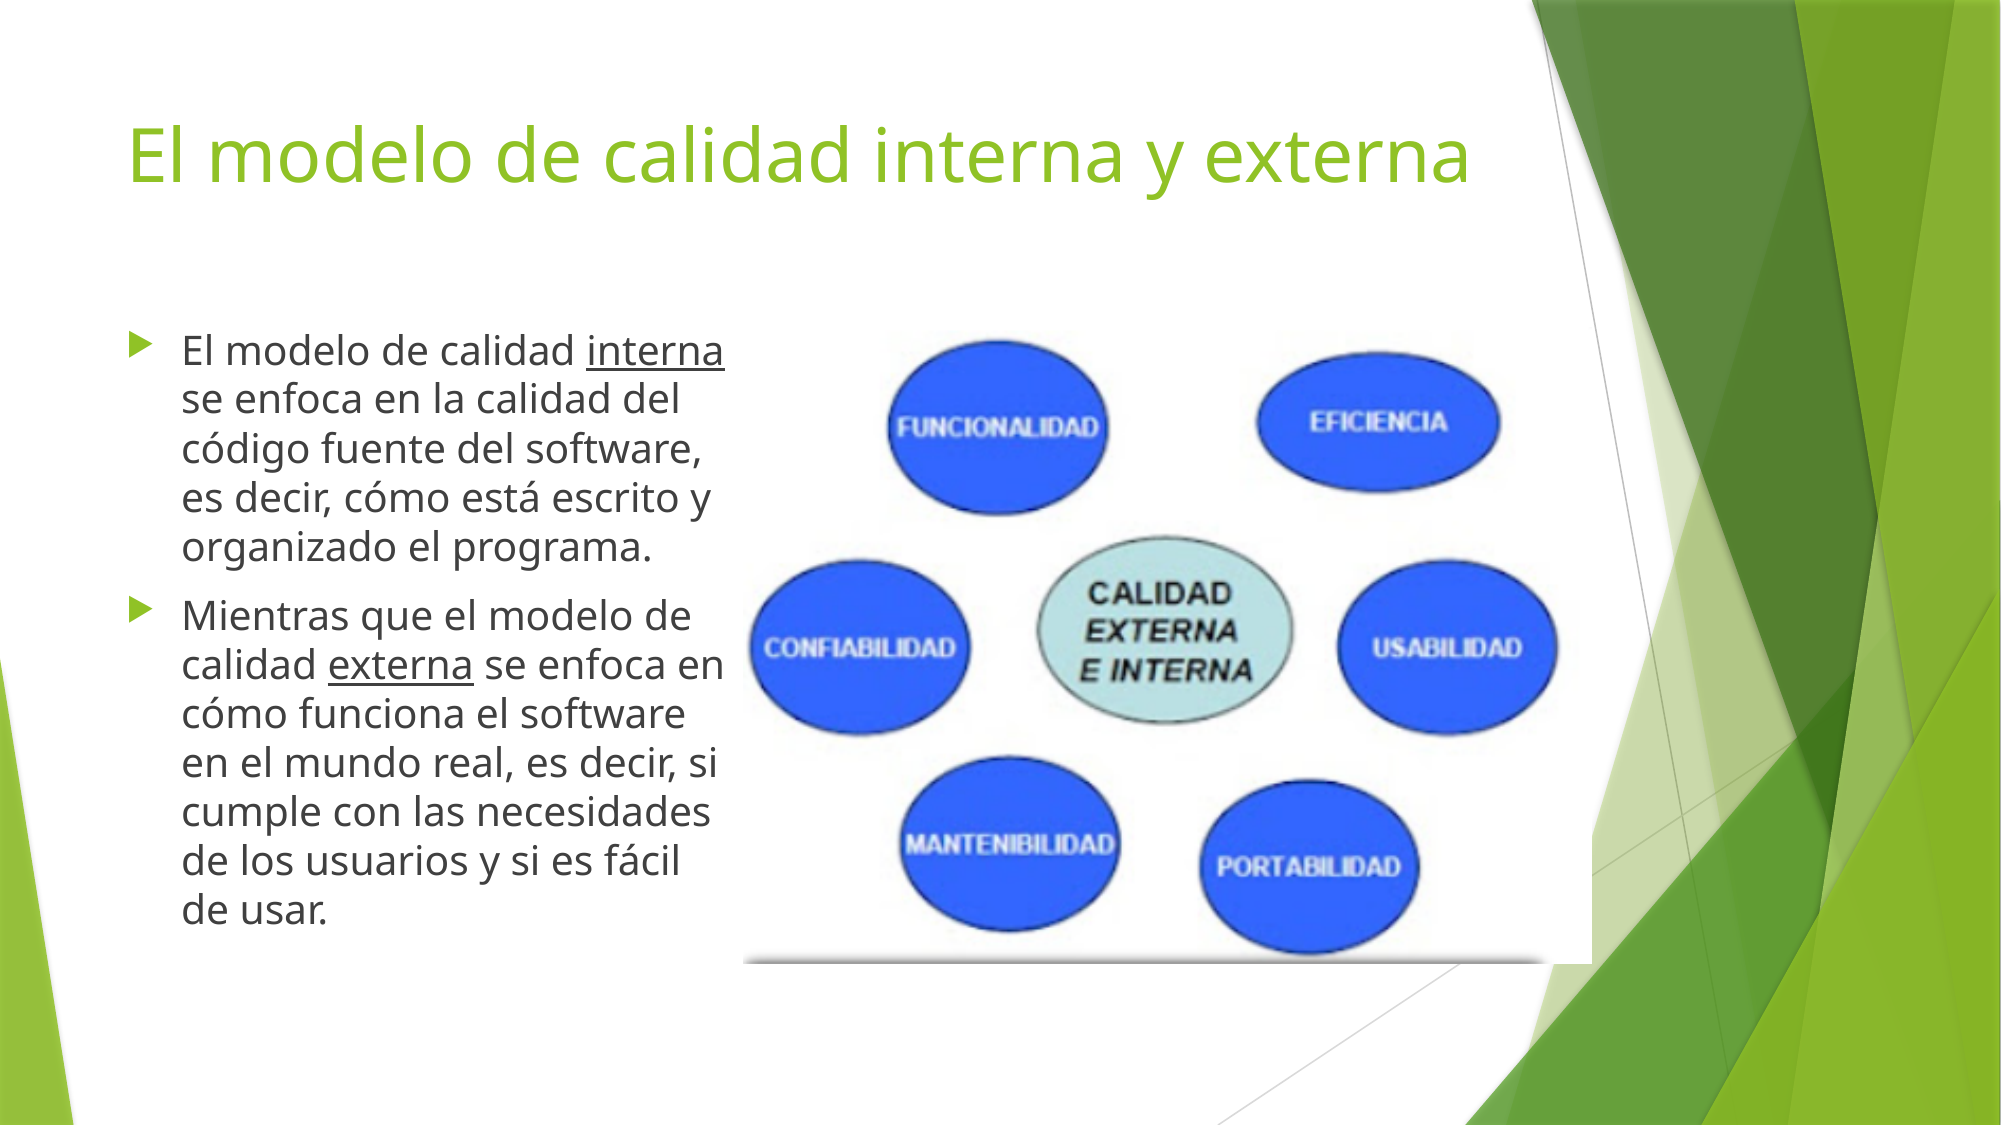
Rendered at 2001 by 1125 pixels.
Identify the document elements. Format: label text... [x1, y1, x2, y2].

title El modelo de calidad interna y externa [111, 99, 1522, 317]
list El modelo de calidad interna se enfoca en la calidad del código fuente del software, es decir, cómo está escrito y organizado el programa. Mientras que el modelo de calidad externa se enfoca en cómo funciona el software en el mundo real, es decir, si cumple con las necesidades de los usuarios y si es fácil de usar. [111, 316, 744, 954]
picture [742, 326, 1592, 965]
